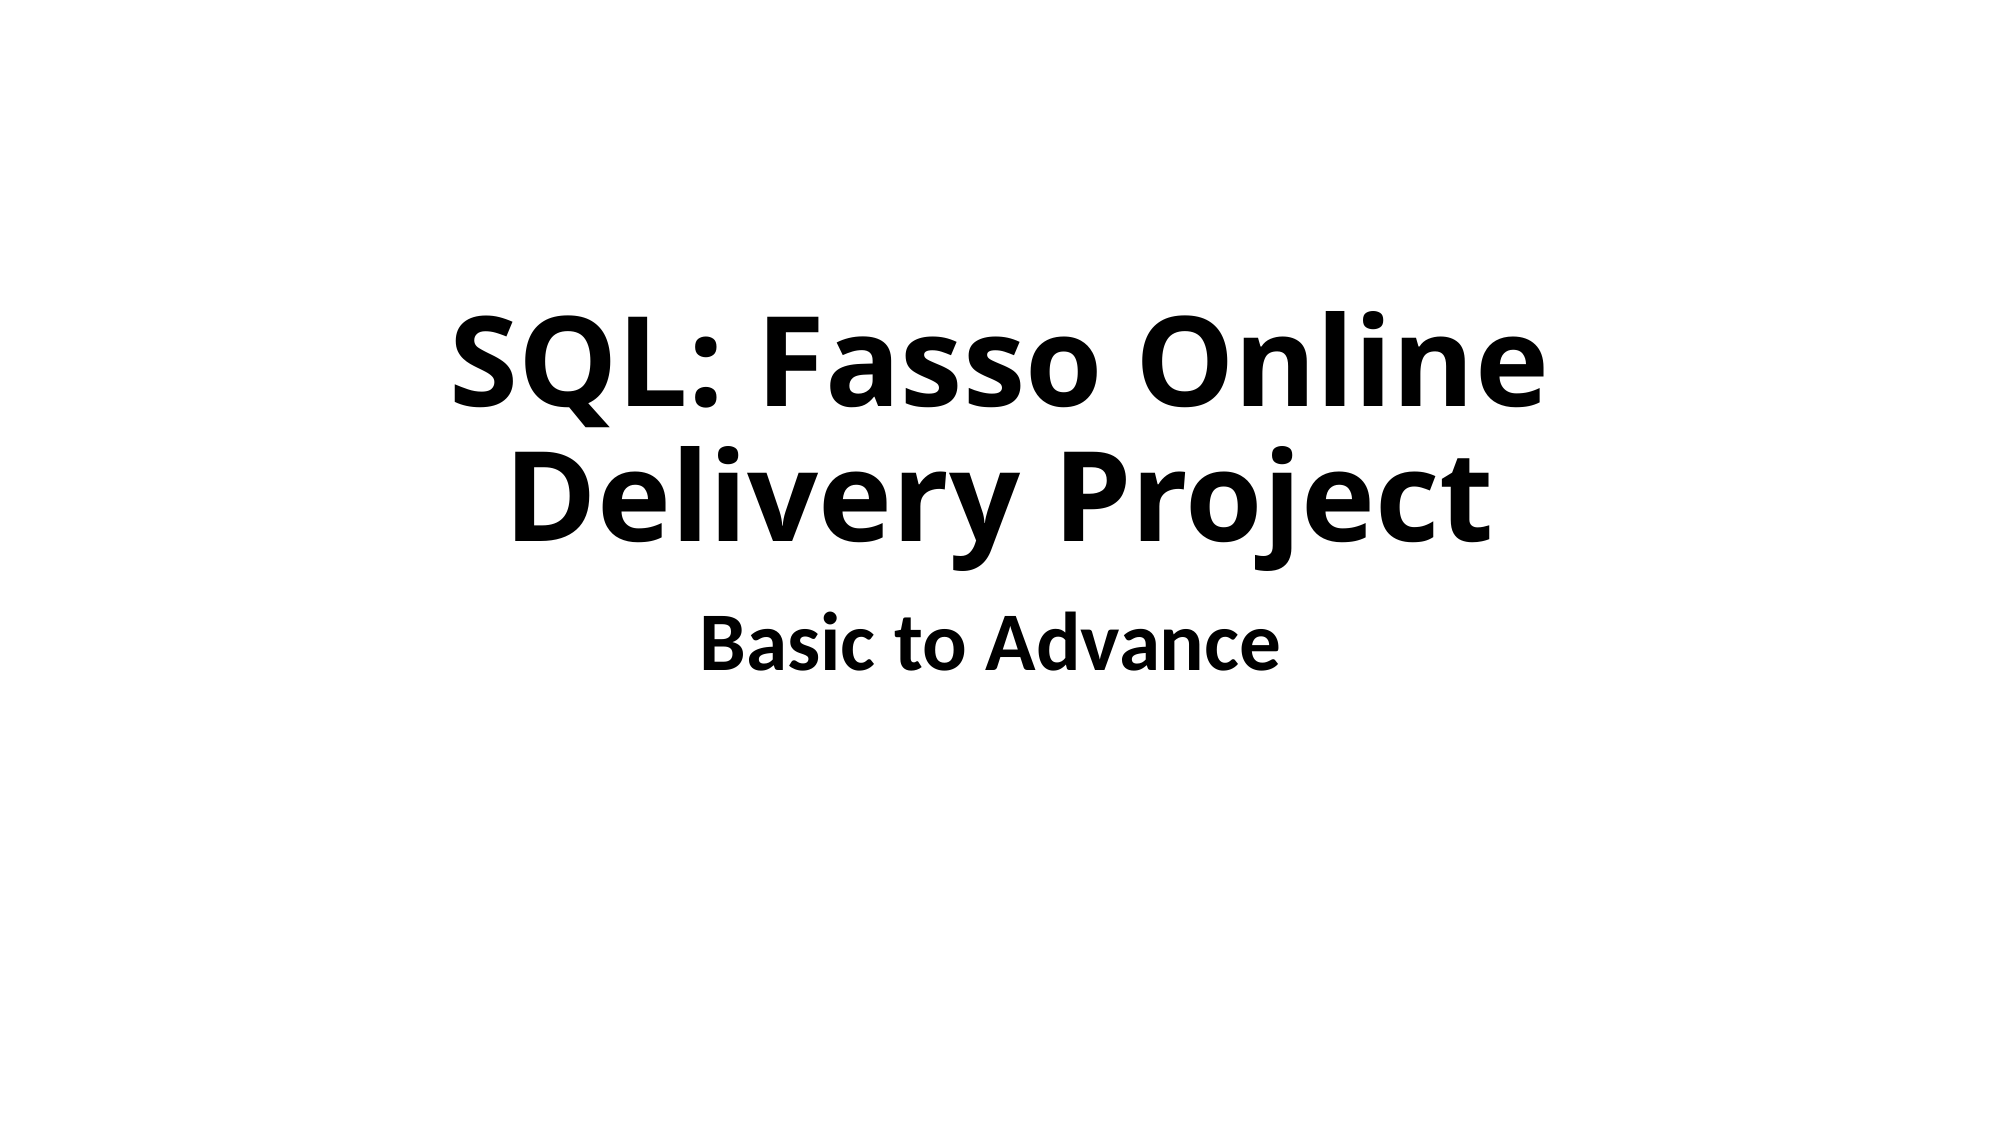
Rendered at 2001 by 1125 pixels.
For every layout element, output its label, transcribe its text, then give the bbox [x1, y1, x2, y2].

subtitle Basic to Advance [249, 590, 1750, 863]
title SQL: Fasso Online Delivery Project [249, 184, 1750, 576]
